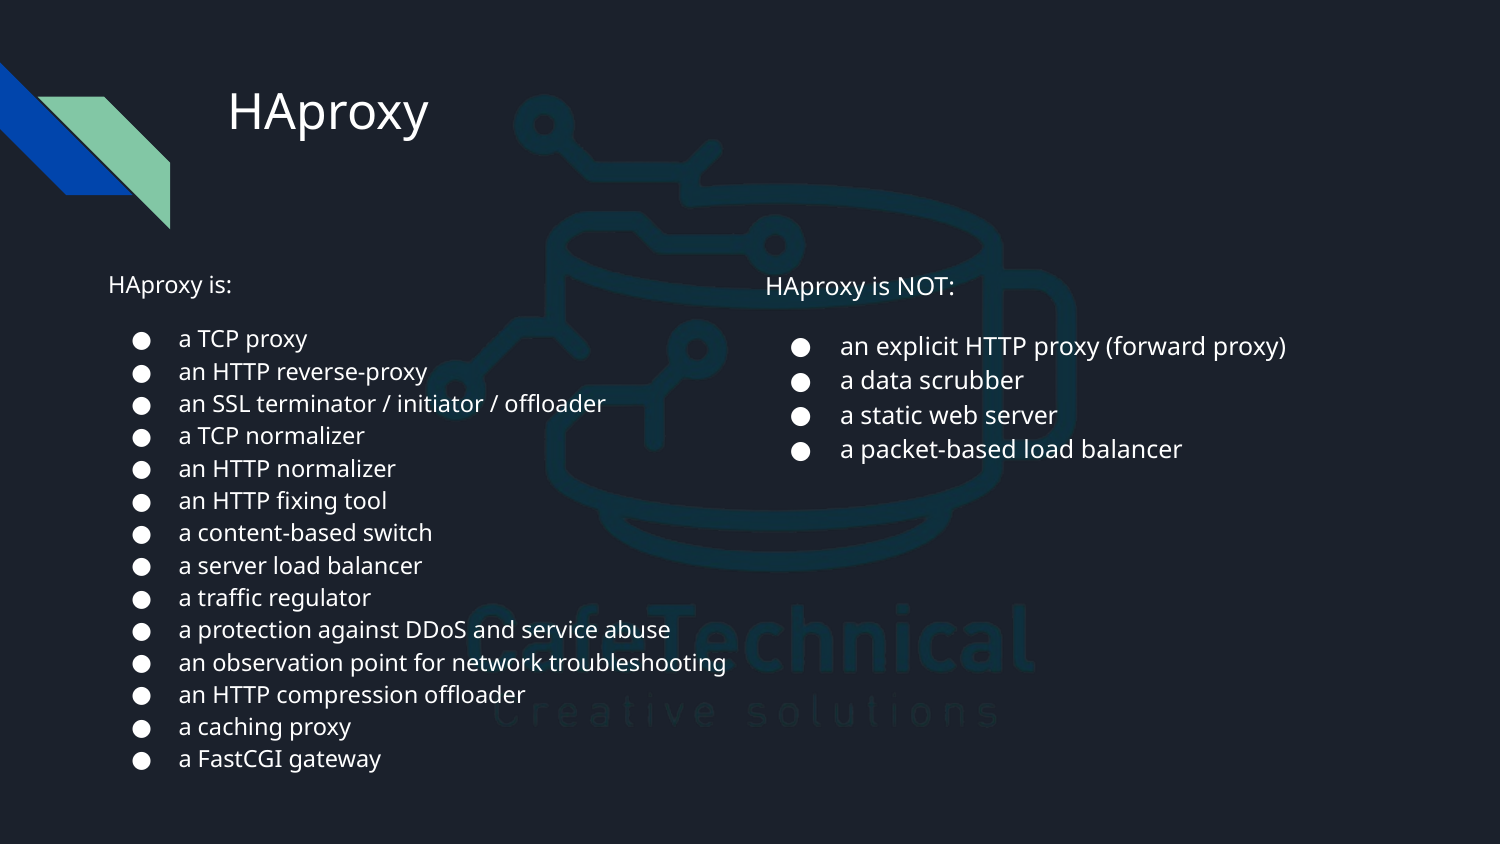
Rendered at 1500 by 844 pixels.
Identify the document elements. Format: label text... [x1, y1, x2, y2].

list HAproxy is: a TCP proxy an HTTP reverse-proxy an SSL terminator / initiator / offloader a TCP normalizer an HTTP normalizer an HTTP fixing tool a content-based switch a server load balancer a traffic regulator a protection against DDoS and service abuse an observation point for network troubleshooting an HTTP compression offloader a caching proxy a FastCGI gateway [93, 251, 750, 788]
list HAproxy is NOT: an explicit HTTP proxy (forward proxy) a data scrubber a static web server a packet-based load balancer [750, 251, 1407, 788]
title HAproxy [212, 64, 1368, 215]
